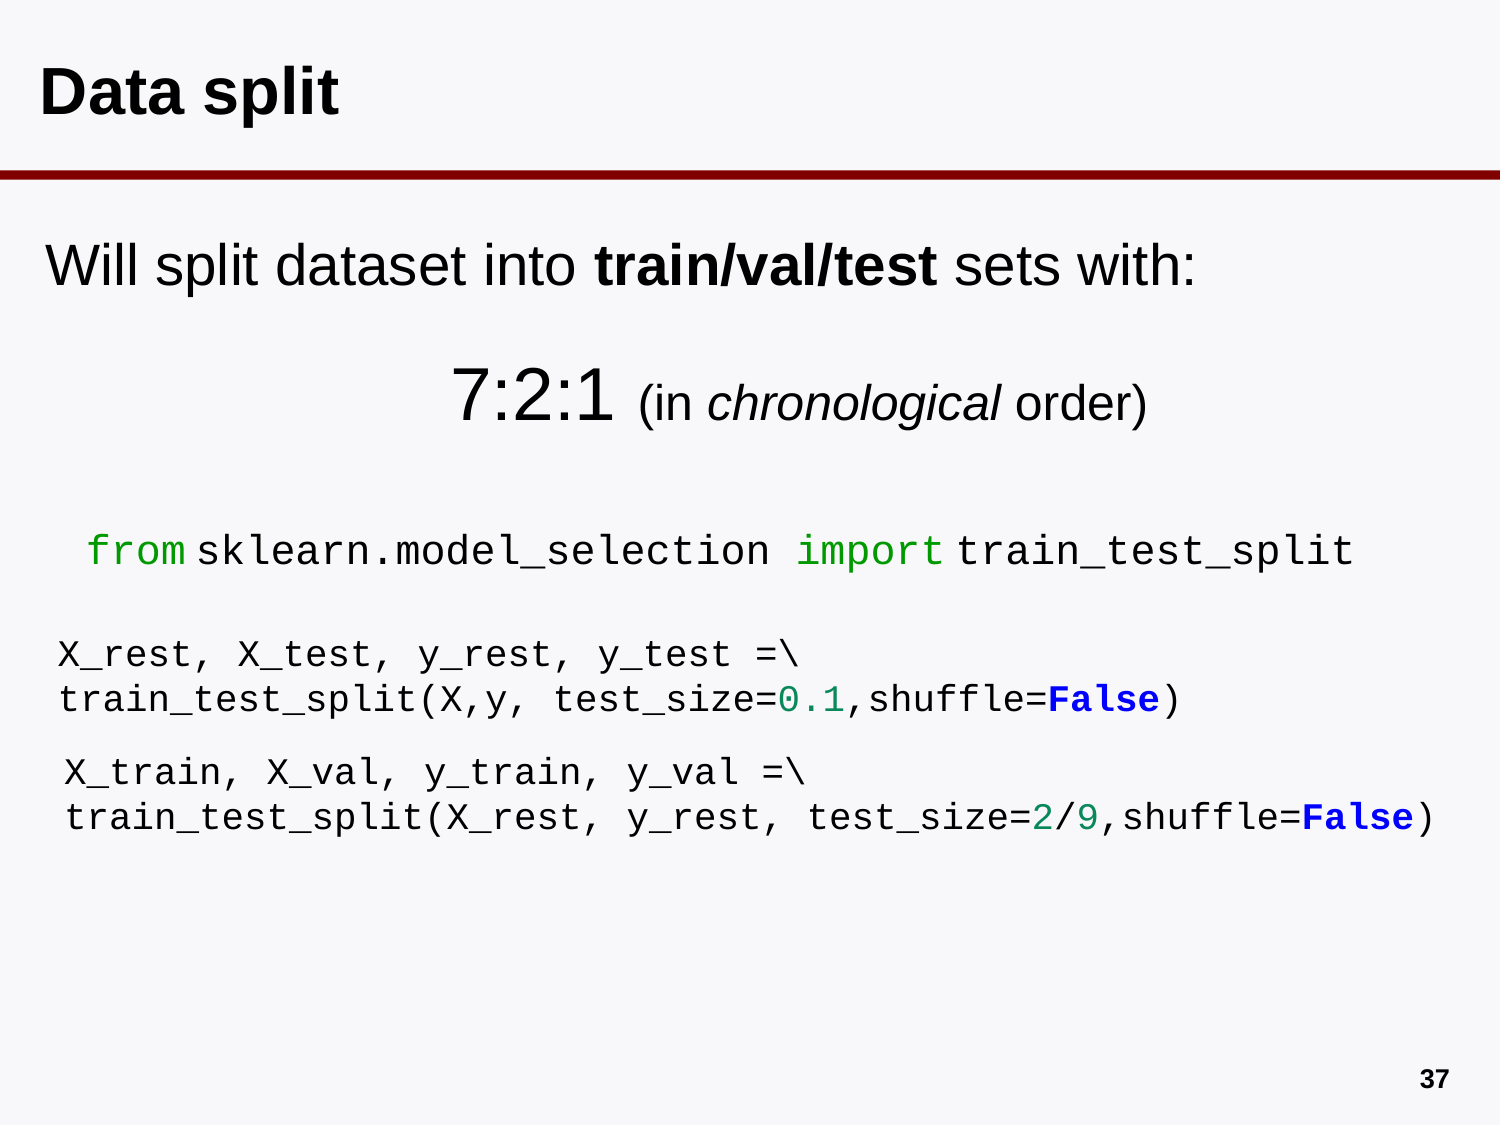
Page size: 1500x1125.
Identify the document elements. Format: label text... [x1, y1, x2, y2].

text_box Will split dataset into train/val/test sets with: [30, 219, 1214, 305]
title Data split [24, 24, 1459, 150]
text_box from sklearn.model_selection import train_test_split [71, 515, 1371, 580]
slide_number 36 [1113, 1053, 1464, 1095]
text_box X_train, X_val, y_train, y_val =\ train_test_split(X_rest, y_rest, test_size=2/9,shuffle=False) [49, 739, 1500, 845]
text_box X_rest, X_test, y_rest, y_test =\ train_test_split(X,y, test_size=0.1,shuffle=False) [42, 621, 1471, 727]
text_box 7:2:1 (in chronological order) [435, 338, 1164, 443]
